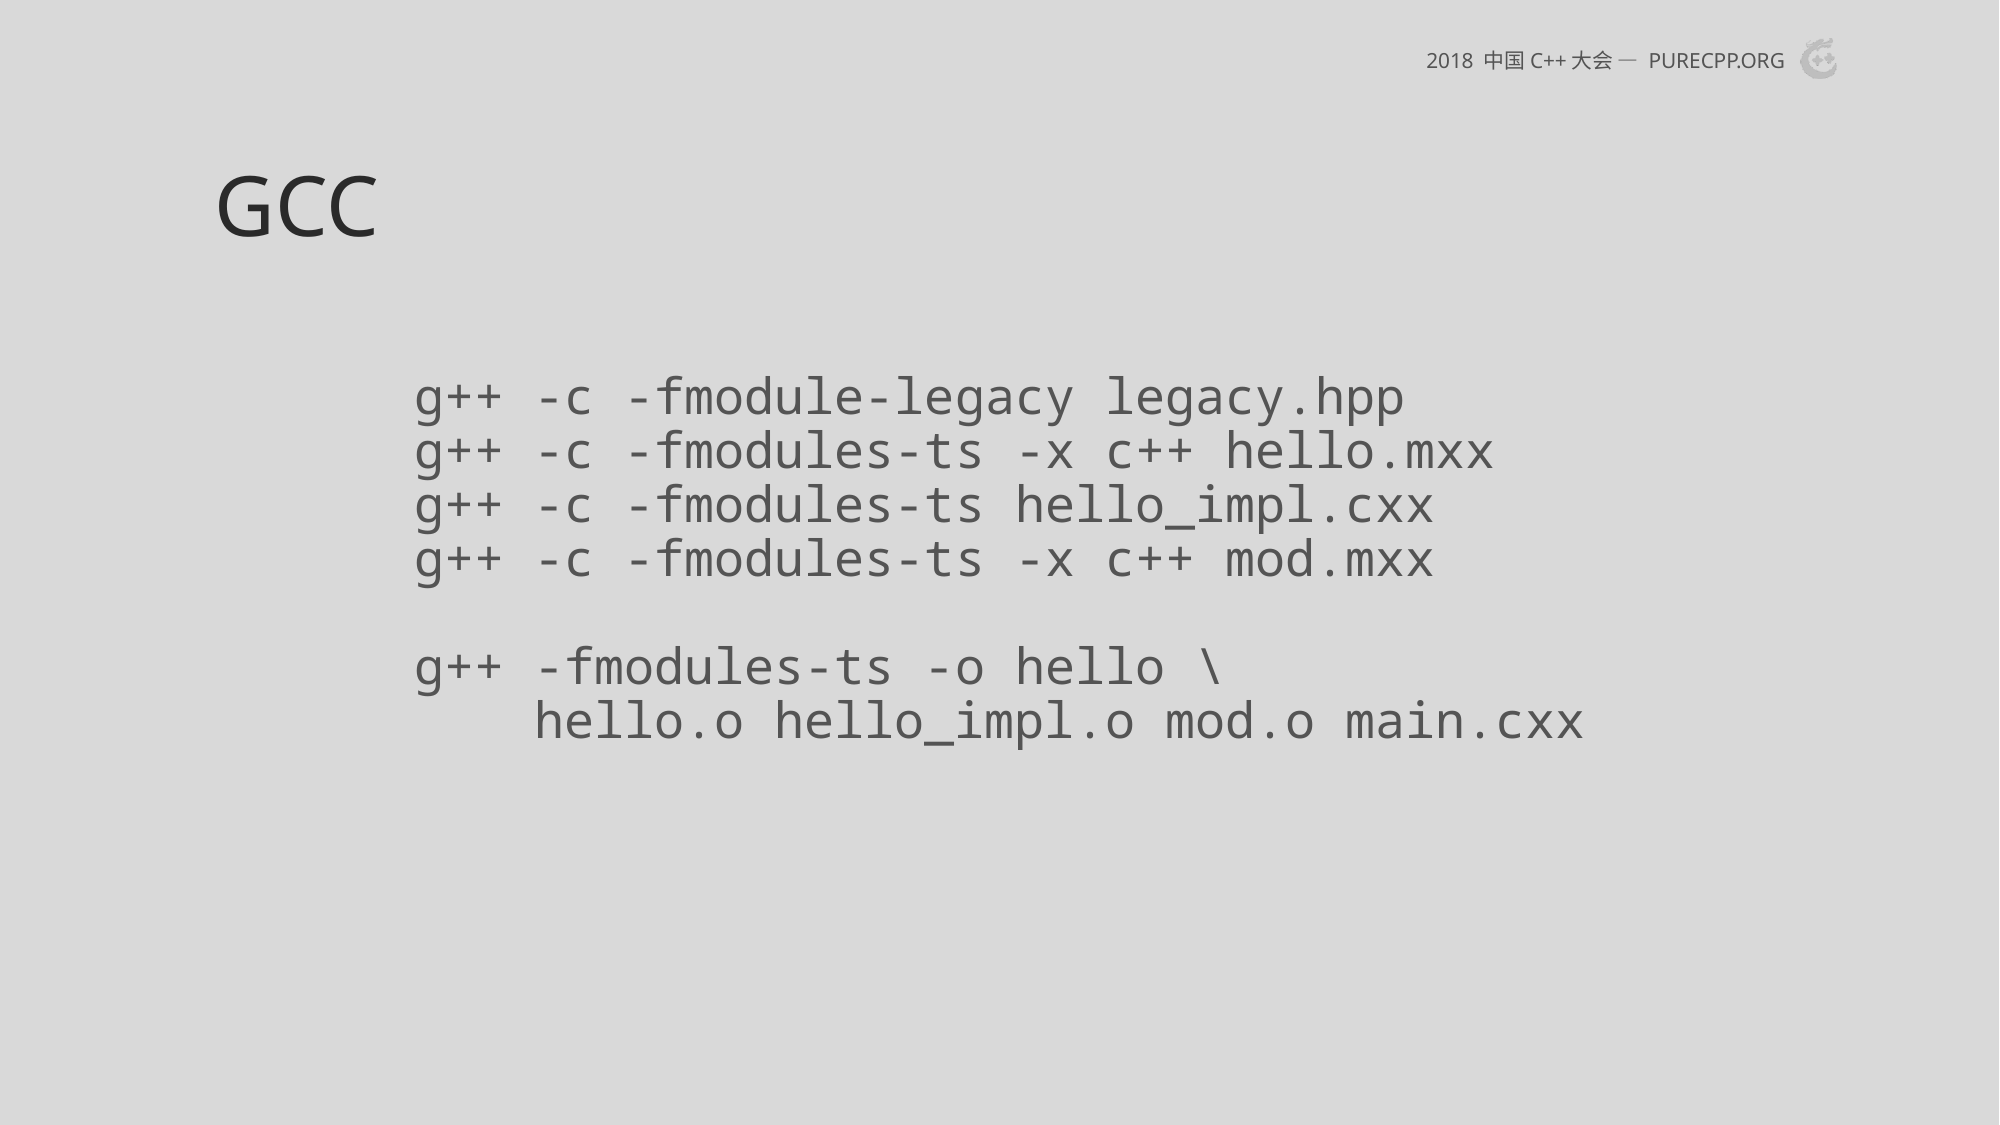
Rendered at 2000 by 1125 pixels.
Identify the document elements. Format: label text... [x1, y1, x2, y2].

text_box g++ -c -fmodule-legacy legacy.hpp g++ -c -fmodules-ts -x c++ hello.mxx g++ -c -fmodules-ts hello_impl.cxx g++ -c -fmodules-ts -x c++ mod.mxx g++ -fmodules-ts -o hello \ hello.o hello_impl.o mod.o main.cxx [399, 364, 1600, 757]
picture [1798, 38, 1839, 79]
footer 2018 中国C++大会 — purecpp.org [710, 45, 1800, 76]
title GCC [199, 45, 1800, 263]
